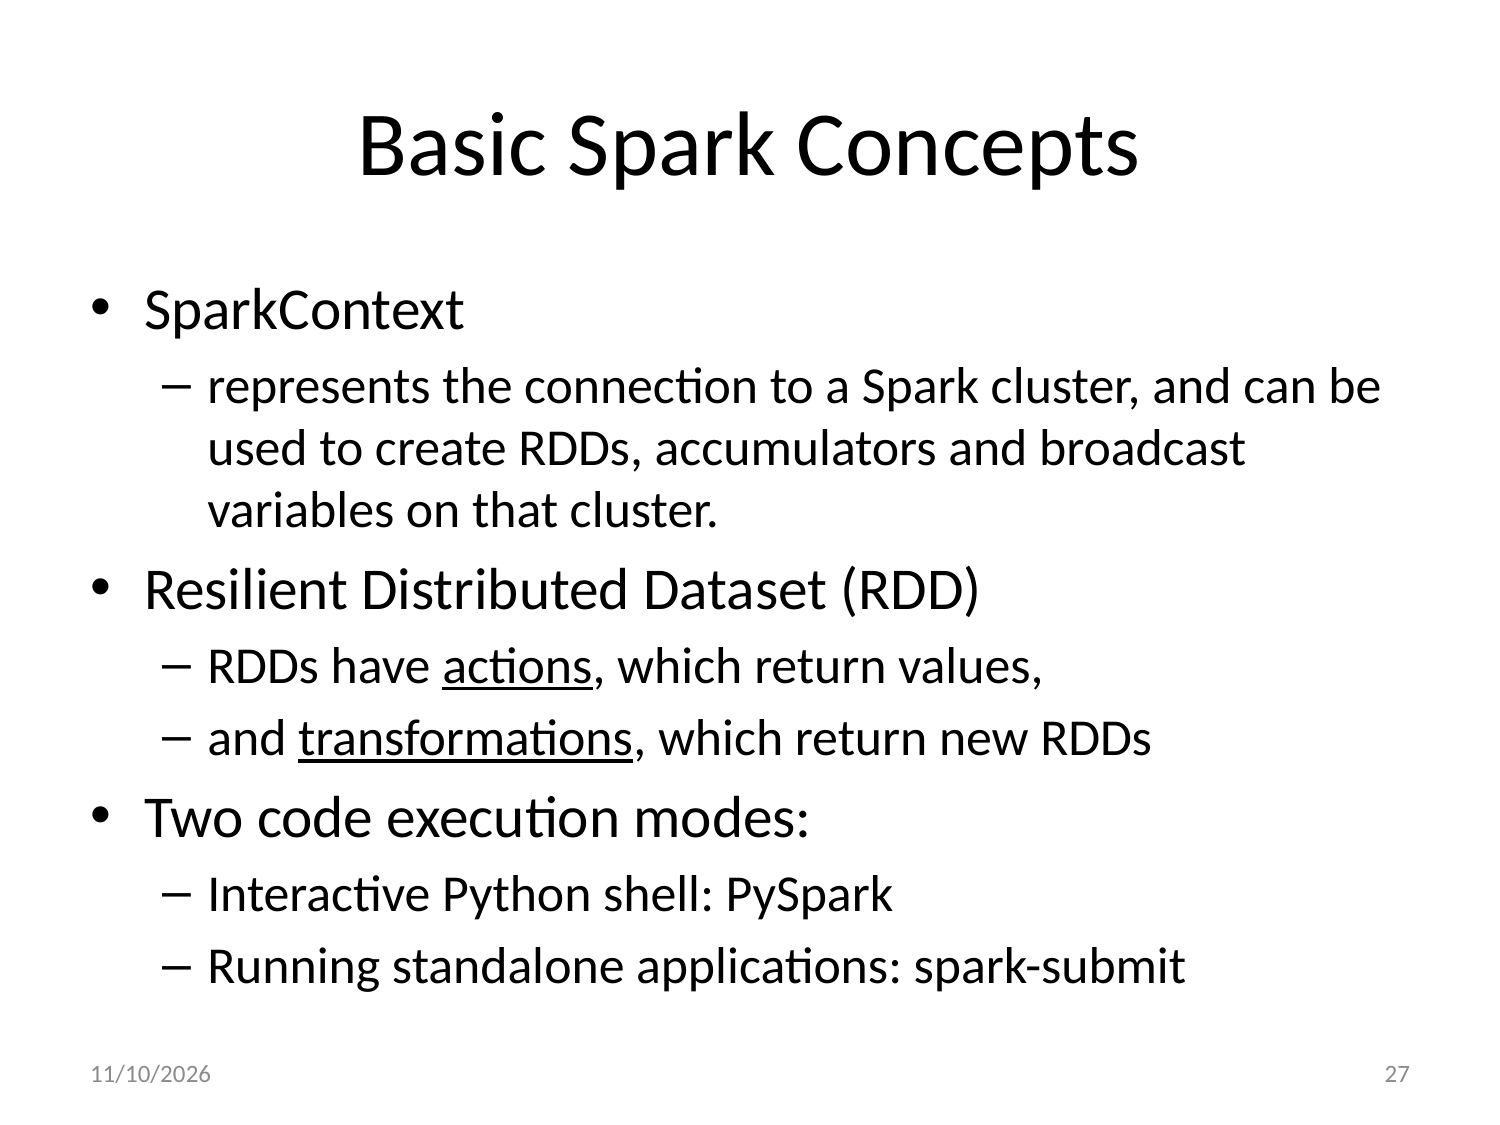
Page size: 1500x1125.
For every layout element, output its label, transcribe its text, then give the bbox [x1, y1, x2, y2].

title Basic Spark Concepts [75, 45, 1425, 233]
list SparkContext represents the connection to a Spark cluster, and can be used to create RDDs, accumulators and broadcast variables on that cluster. Resilient Distributed Dataset (RDD) RDDs have actions, which return values, and transformations, which return new RDDs Two code execution modes: Interactive Python shell: PySpark Running standalone applications: spark-submit [75, 262, 1425, 1005]
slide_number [75, 1042, 425, 1103]
slide_number 27 [1074, 1042, 1425, 1103]
